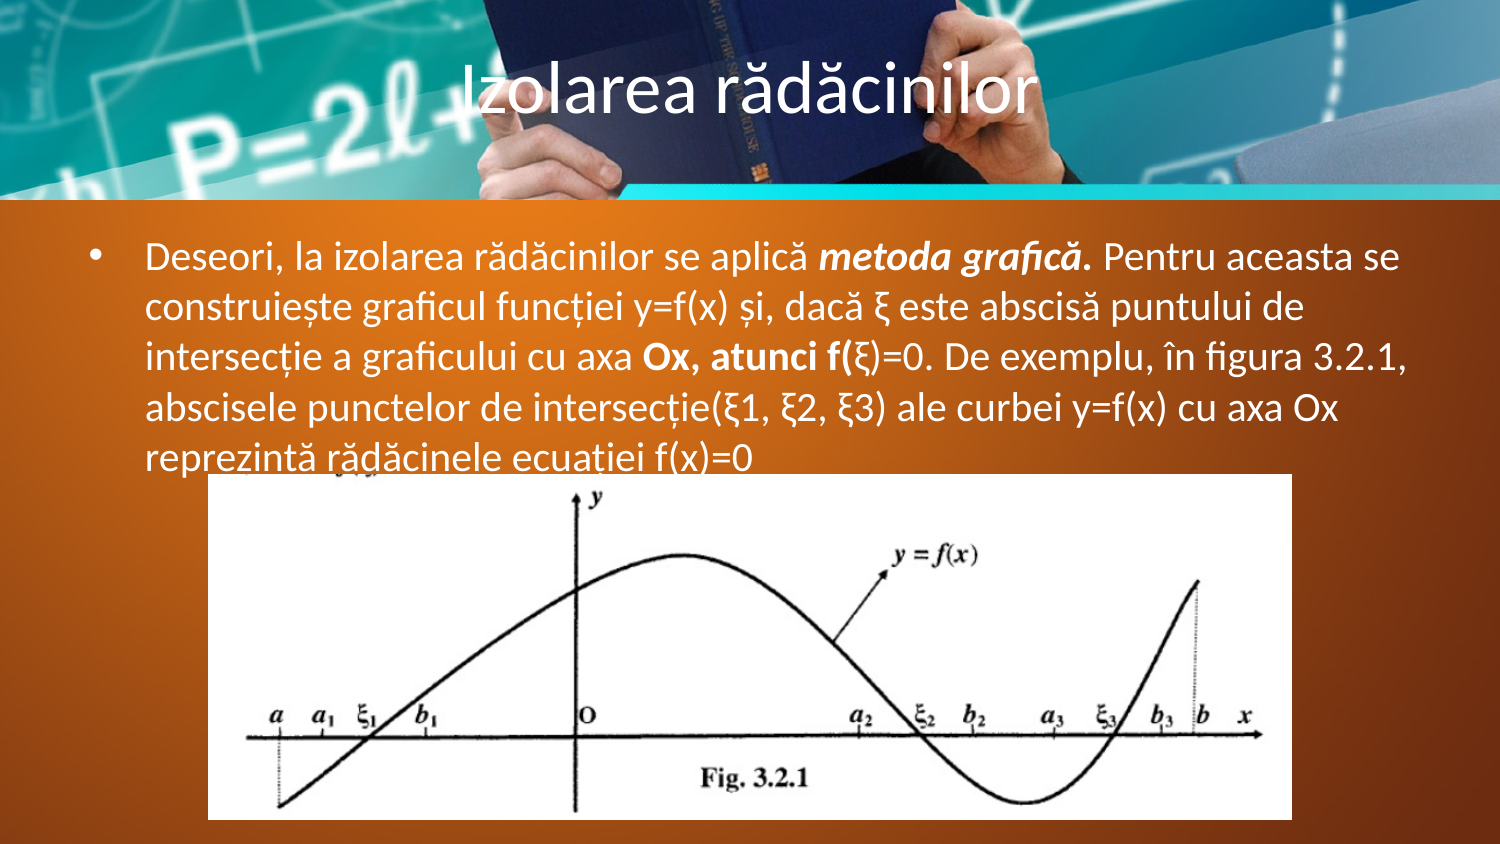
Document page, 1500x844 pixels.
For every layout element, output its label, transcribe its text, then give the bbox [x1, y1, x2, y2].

title Izolarea rădăcinilor [73, 21, 1427, 147]
list Deseori, la izolarea rădăcinilor se aplică metoda grafică. Pentru aceasta se construiește graficul funcției y=f(x) și, dacă ξ este abscisă puntului de intersecție a graficului cu axa Ox, atunci f(ξ)=0. De exemplu, în figura 3.2.1, abscisele punctelor de intersecție(ξ1, ξ2, ξ3) ale curbei y=f(x) cu axa Ox reprezintă rădăcinele ecuației f(x)=0 [73, 221, 1427, 648]
picture [0, 0, 1500, 844]
